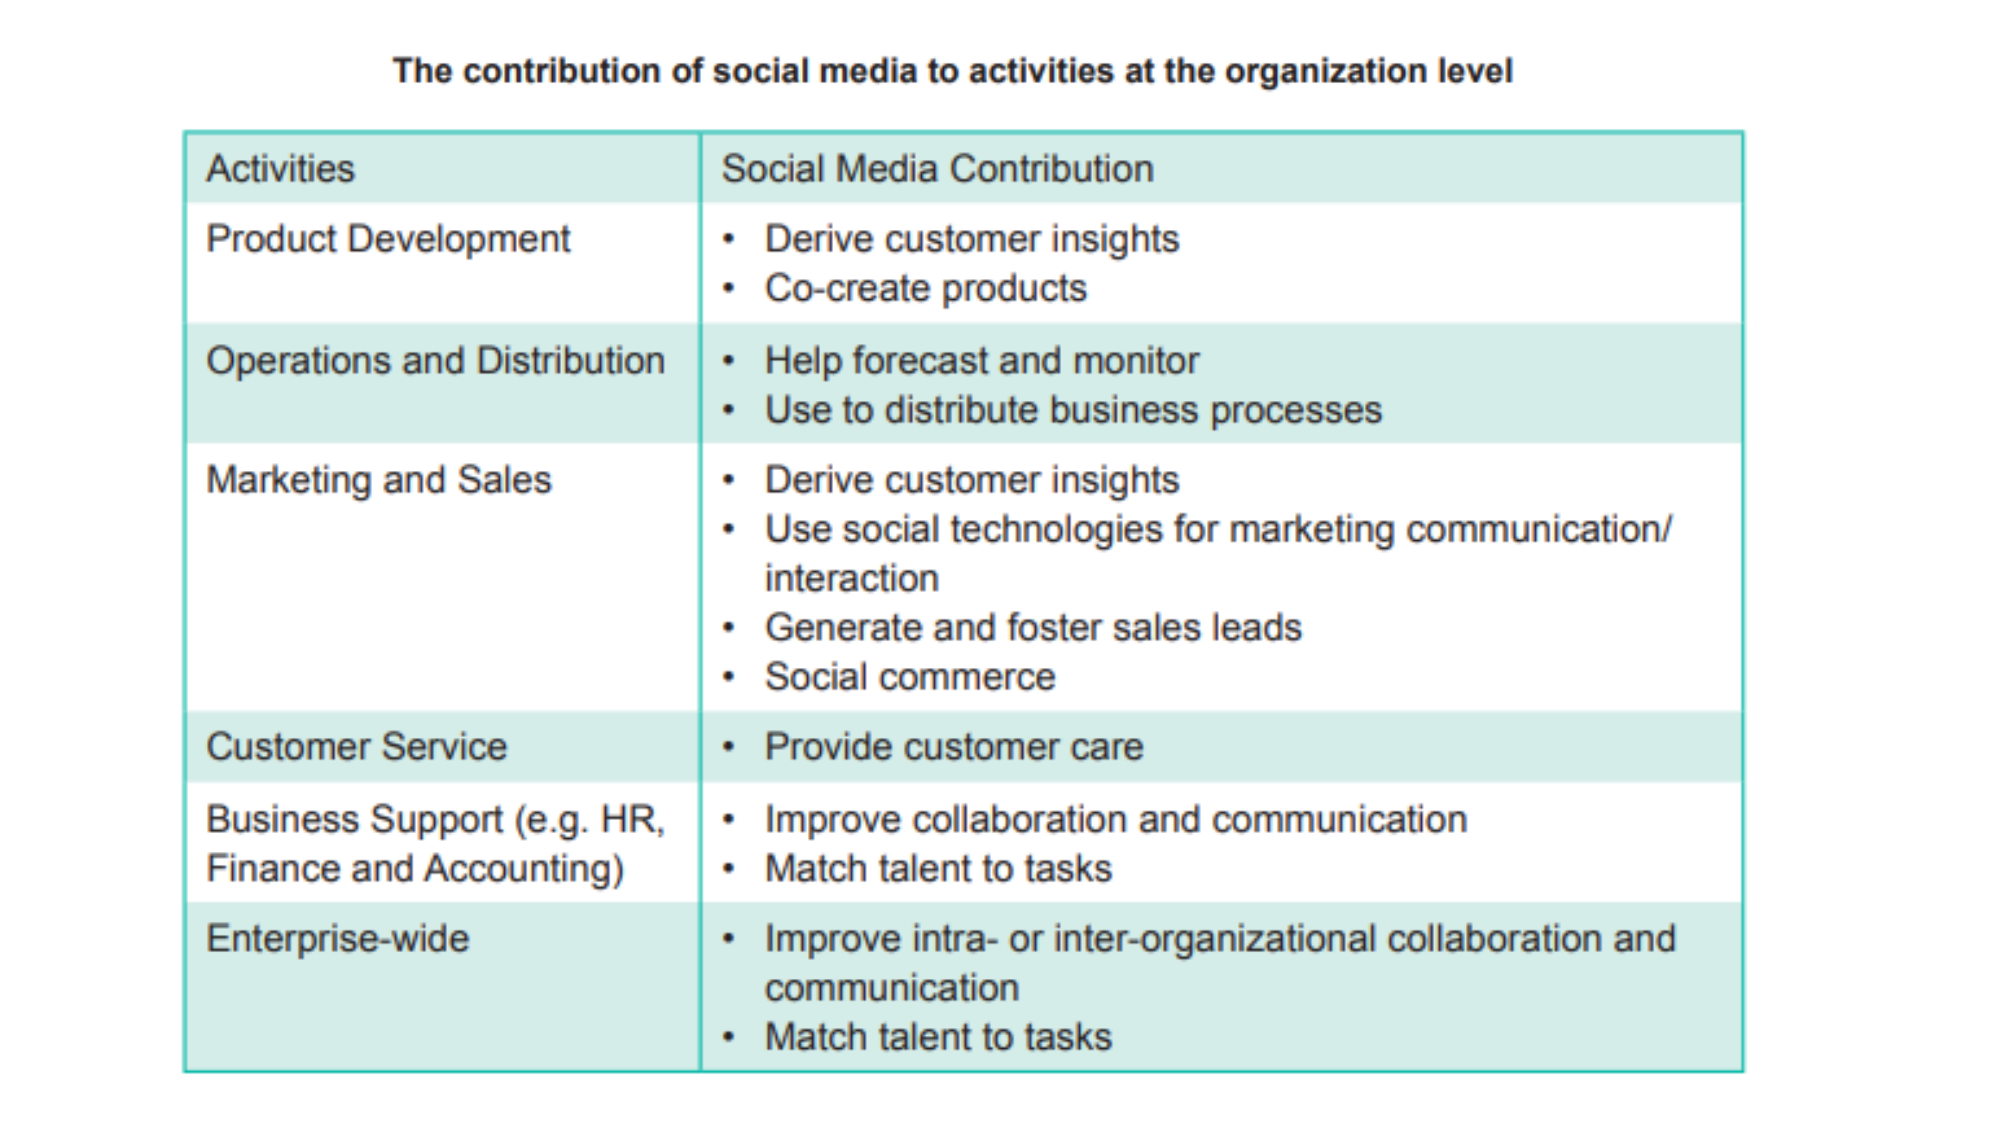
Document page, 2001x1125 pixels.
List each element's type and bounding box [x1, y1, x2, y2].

picture [175, 36, 1794, 1092]
